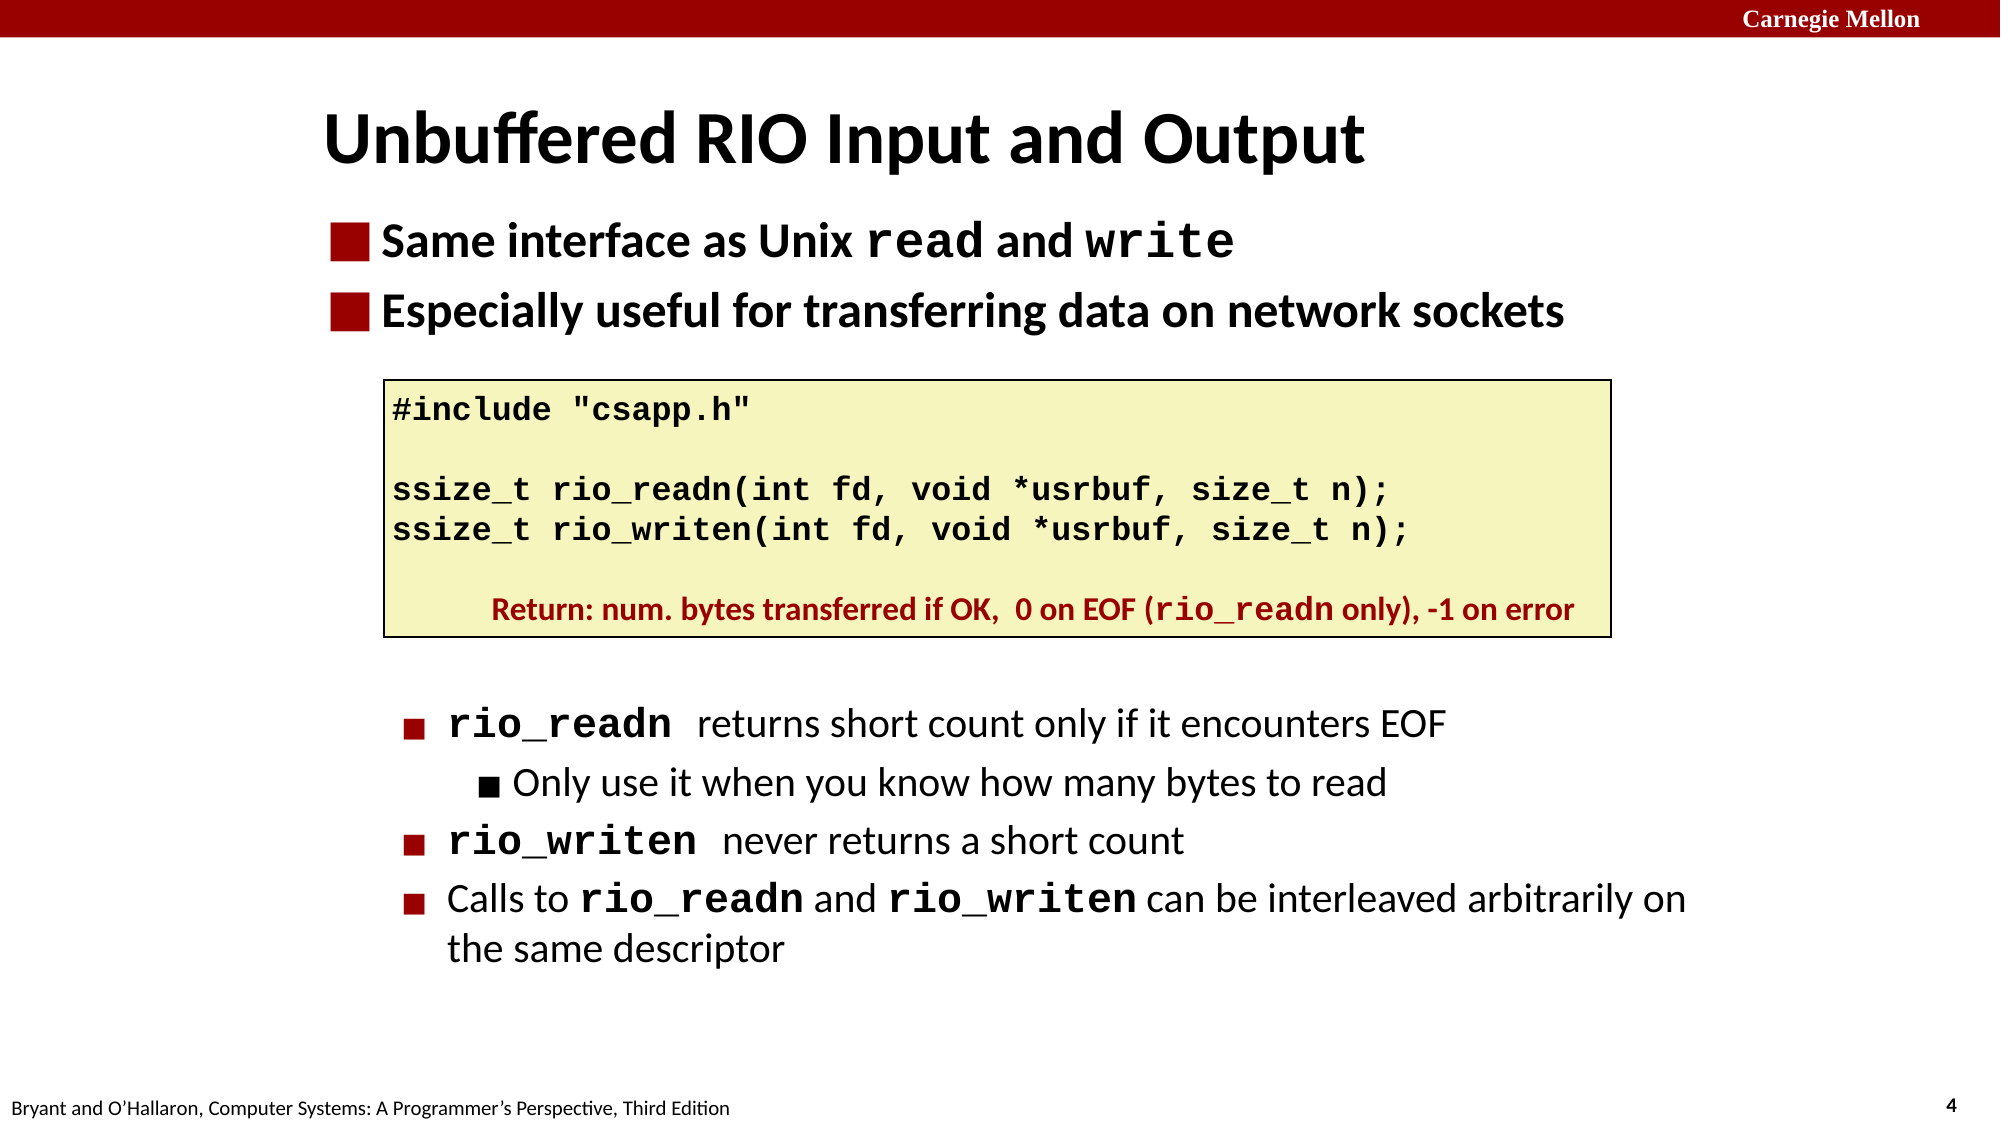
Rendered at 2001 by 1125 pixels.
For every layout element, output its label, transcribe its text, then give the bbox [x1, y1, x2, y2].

text_box #include "csapp.h" ssize_t rio_readn(int fd, void *usrbuf, size_t n); ssize_t rio_writen(int fd, void *usrbuf, size_t n); Return: num. bytes transferred if OK, 0 on EOF (rio_readn only), -1 on error [384, 379, 1612, 638]
list Same interface as Unix read and write Especially useful for transferring data on network sockets rio_readn returns short count only if it encounters EOF Only use it when you know how many bytes to read rio_writen never returns a short count Calls to rio_readn and rio_writen can be interleaved arbitrarily on the same descriptor [310, 200, 1738, 1050]
title Unbuffered RIO Input and Output [308, 71, 1554, 197]
